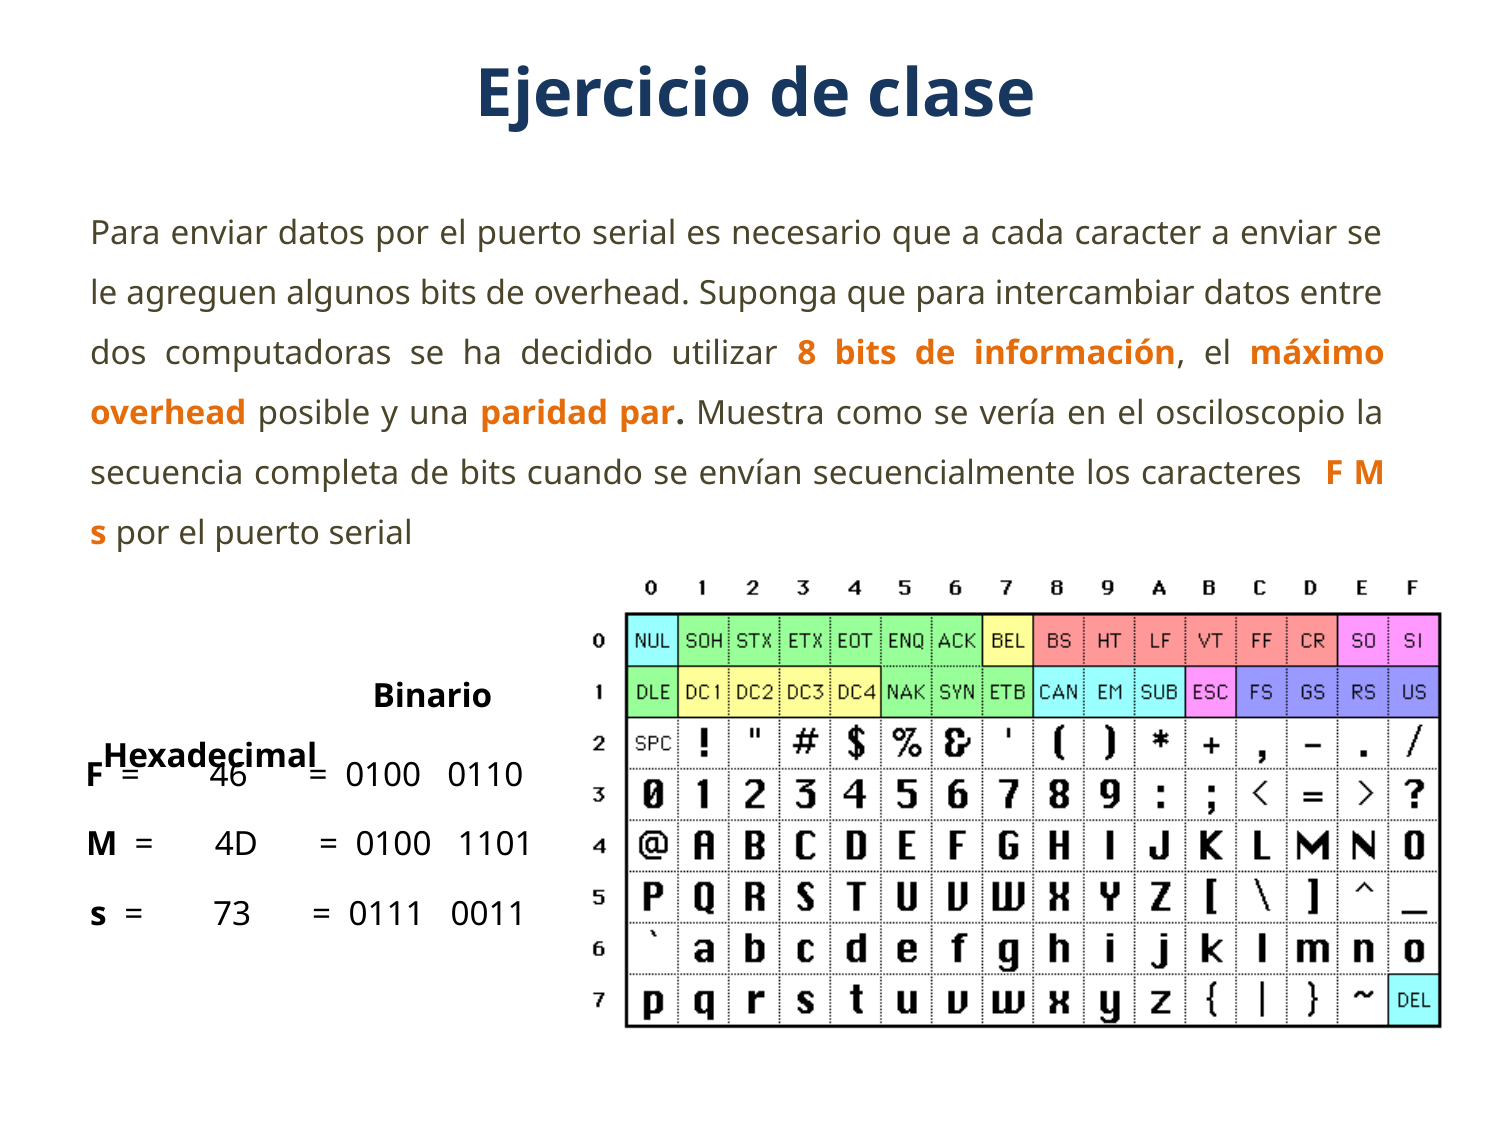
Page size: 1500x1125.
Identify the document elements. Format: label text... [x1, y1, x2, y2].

text_box Para enviar datos por el puerto serial es necesario que a cada caracter a enviar se le agreguen algunos bits de overhead. Suponga que para intercambiar datos entre dos computadoras se ha decidido utilizar 8 bits de información, el máximo overhead posible y una paridad par. Muestra como se vería en el osciloscopio la secuencia completa de bits cuando se envían secuencialmente los caracteres F M s por el puerto serial [75, 184, 1400, 559]
text_box Ejercicio de clase [11, 0, 1483, 183]
text_box Binario [357, 646, 511, 722]
picture [584, 571, 1448, 1033]
text_box Hexadecimal [88, 646, 347, 782]
text_box M = 4D = 0100 1101 [71, 794, 576, 870]
text_box F = 46 = 0100 0110 [53, 726, 569, 801]
text_box s = 73 = 0111 0011 [75, 864, 579, 940]
